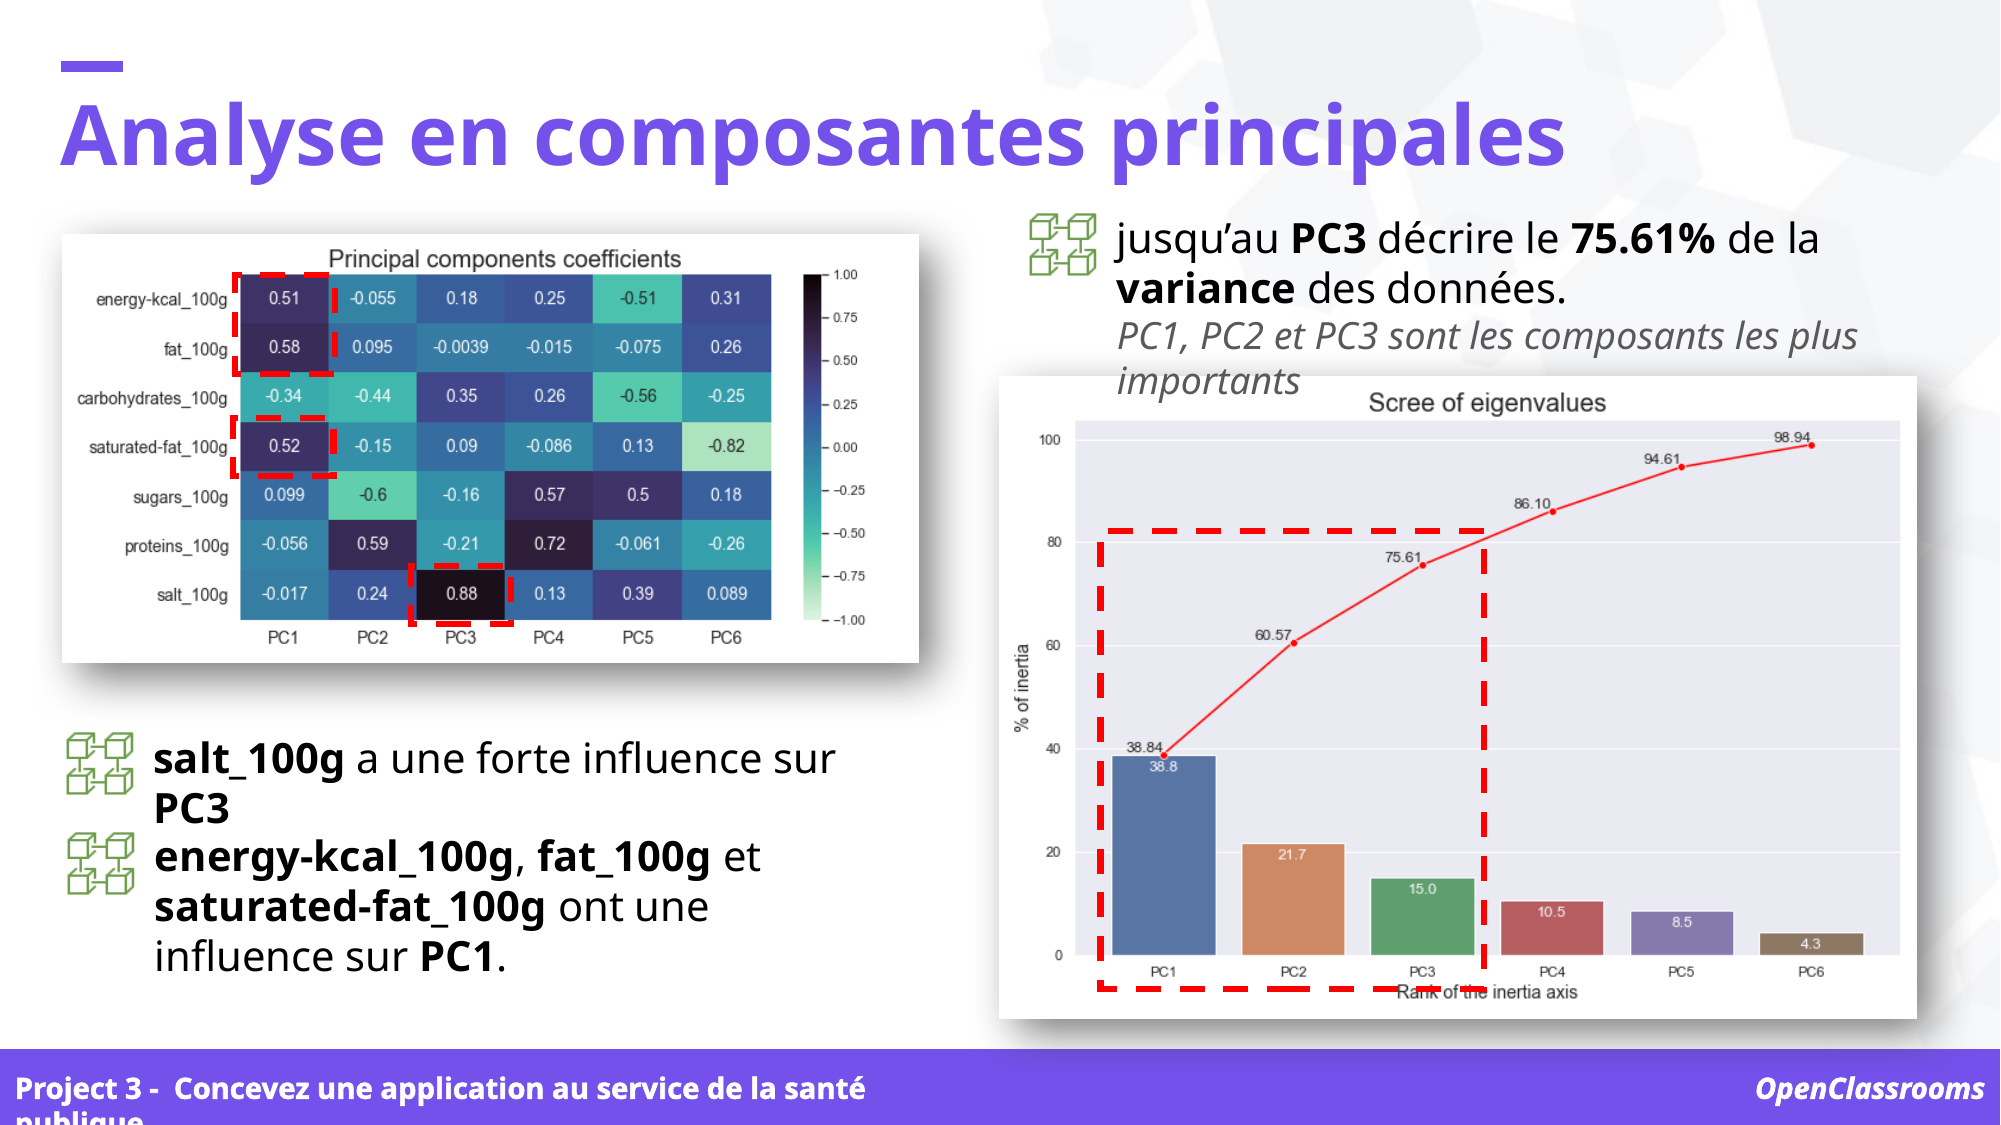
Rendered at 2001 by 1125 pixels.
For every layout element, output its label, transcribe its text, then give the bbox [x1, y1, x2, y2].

text_box salt_100g a une forte influence sur PC3 [138, 723, 864, 839]
text_box [61, 61, 123, 72]
text_box OpenClassrooms [1729, 1062, 2000, 1112]
text_box [0, 1049, 2000, 1125]
text_box Project 3 - Concevez une application au service de la santé publique [0, 1062, 1000, 1125]
picture [0, 0, 2001, 1125]
text_box Analyse en composantes principales [45, 70, 1851, 206]
text_box energy-kcal_100g, fat_100g et saturated-fat_100g ont une influence sur PC1. [140, 822, 851, 987]
text_box jusqu’au PC3 décrire le 75.61% de la variance des données. PC1, PC2 et PC3 sont les composants les plus importants [1102, 204, 1999, 410]
